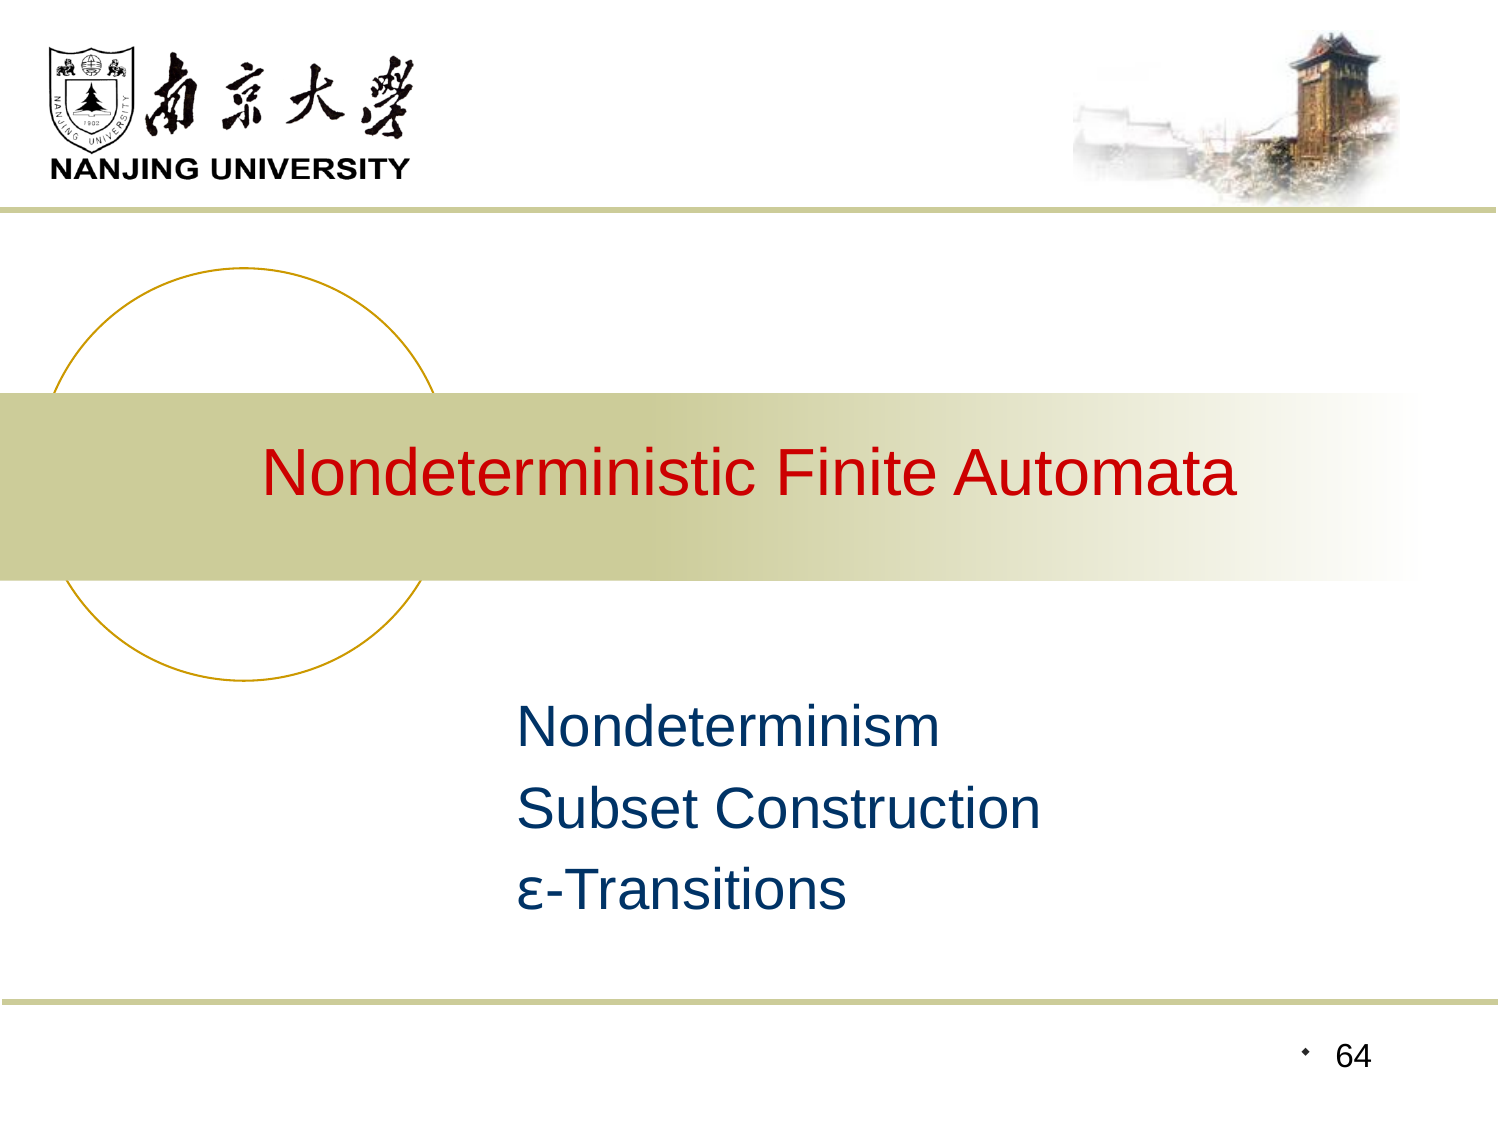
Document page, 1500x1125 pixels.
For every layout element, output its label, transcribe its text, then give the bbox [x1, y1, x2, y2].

picture [0, 30, 1496, 213]
picture [41, 42, 420, 192]
slide_number 64 [1234, 1030, 1388, 1107]
title Nondeterministic Finite Automata [112, 375, 1388, 563]
picture [2, 999, 1498, 1005]
subtitle Nondeterminism Subset Construction ε-Transitions [501, 680, 1353, 900]
